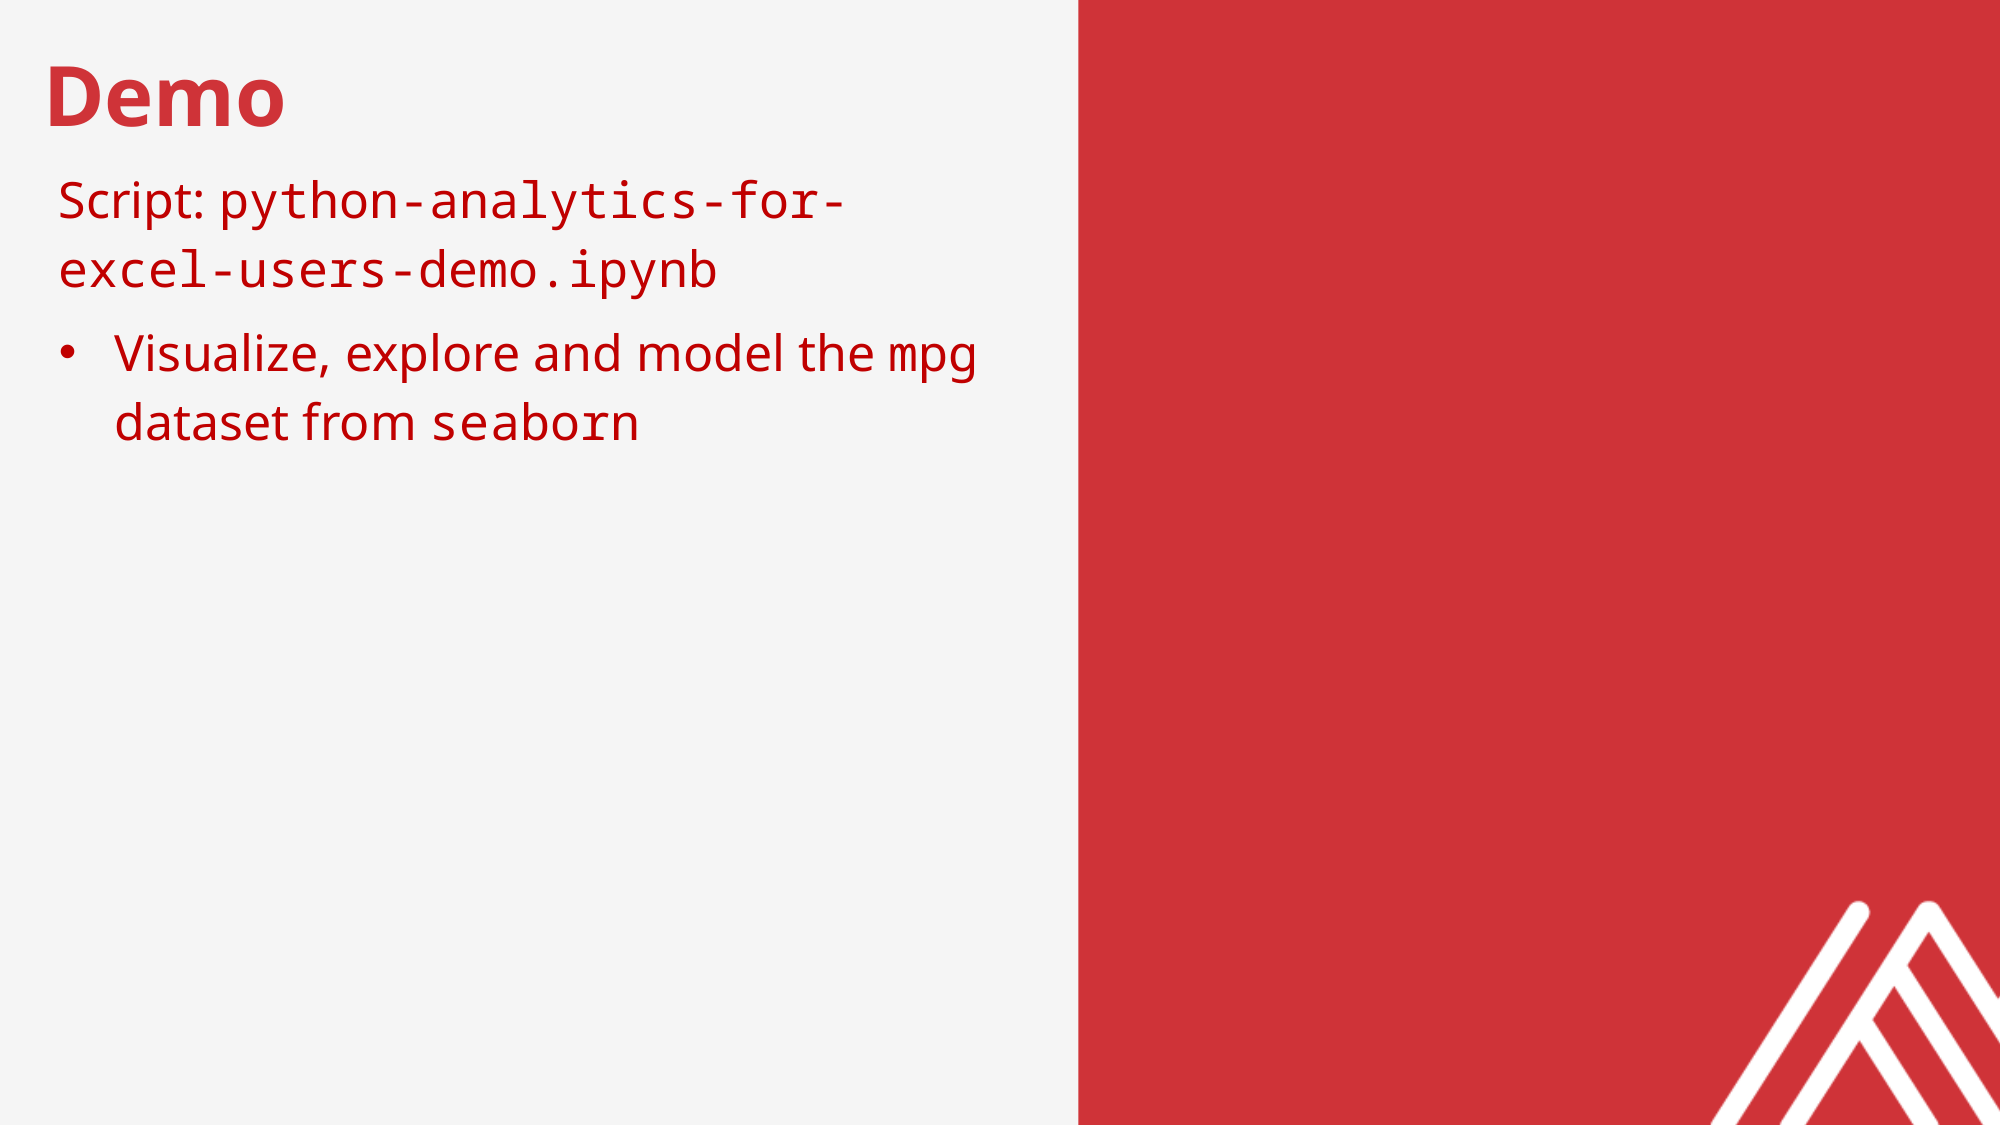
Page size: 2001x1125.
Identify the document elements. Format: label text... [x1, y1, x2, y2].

text_box Demo Script: python-analytics-for-excel-users-demo.ipynb Visualize, explore and model the mpg dataset from seaborn [28, 36, 1003, 658]
picture [1703, 825, 2000, 1125]
text_box [1077, 0, 2000, 1125]
